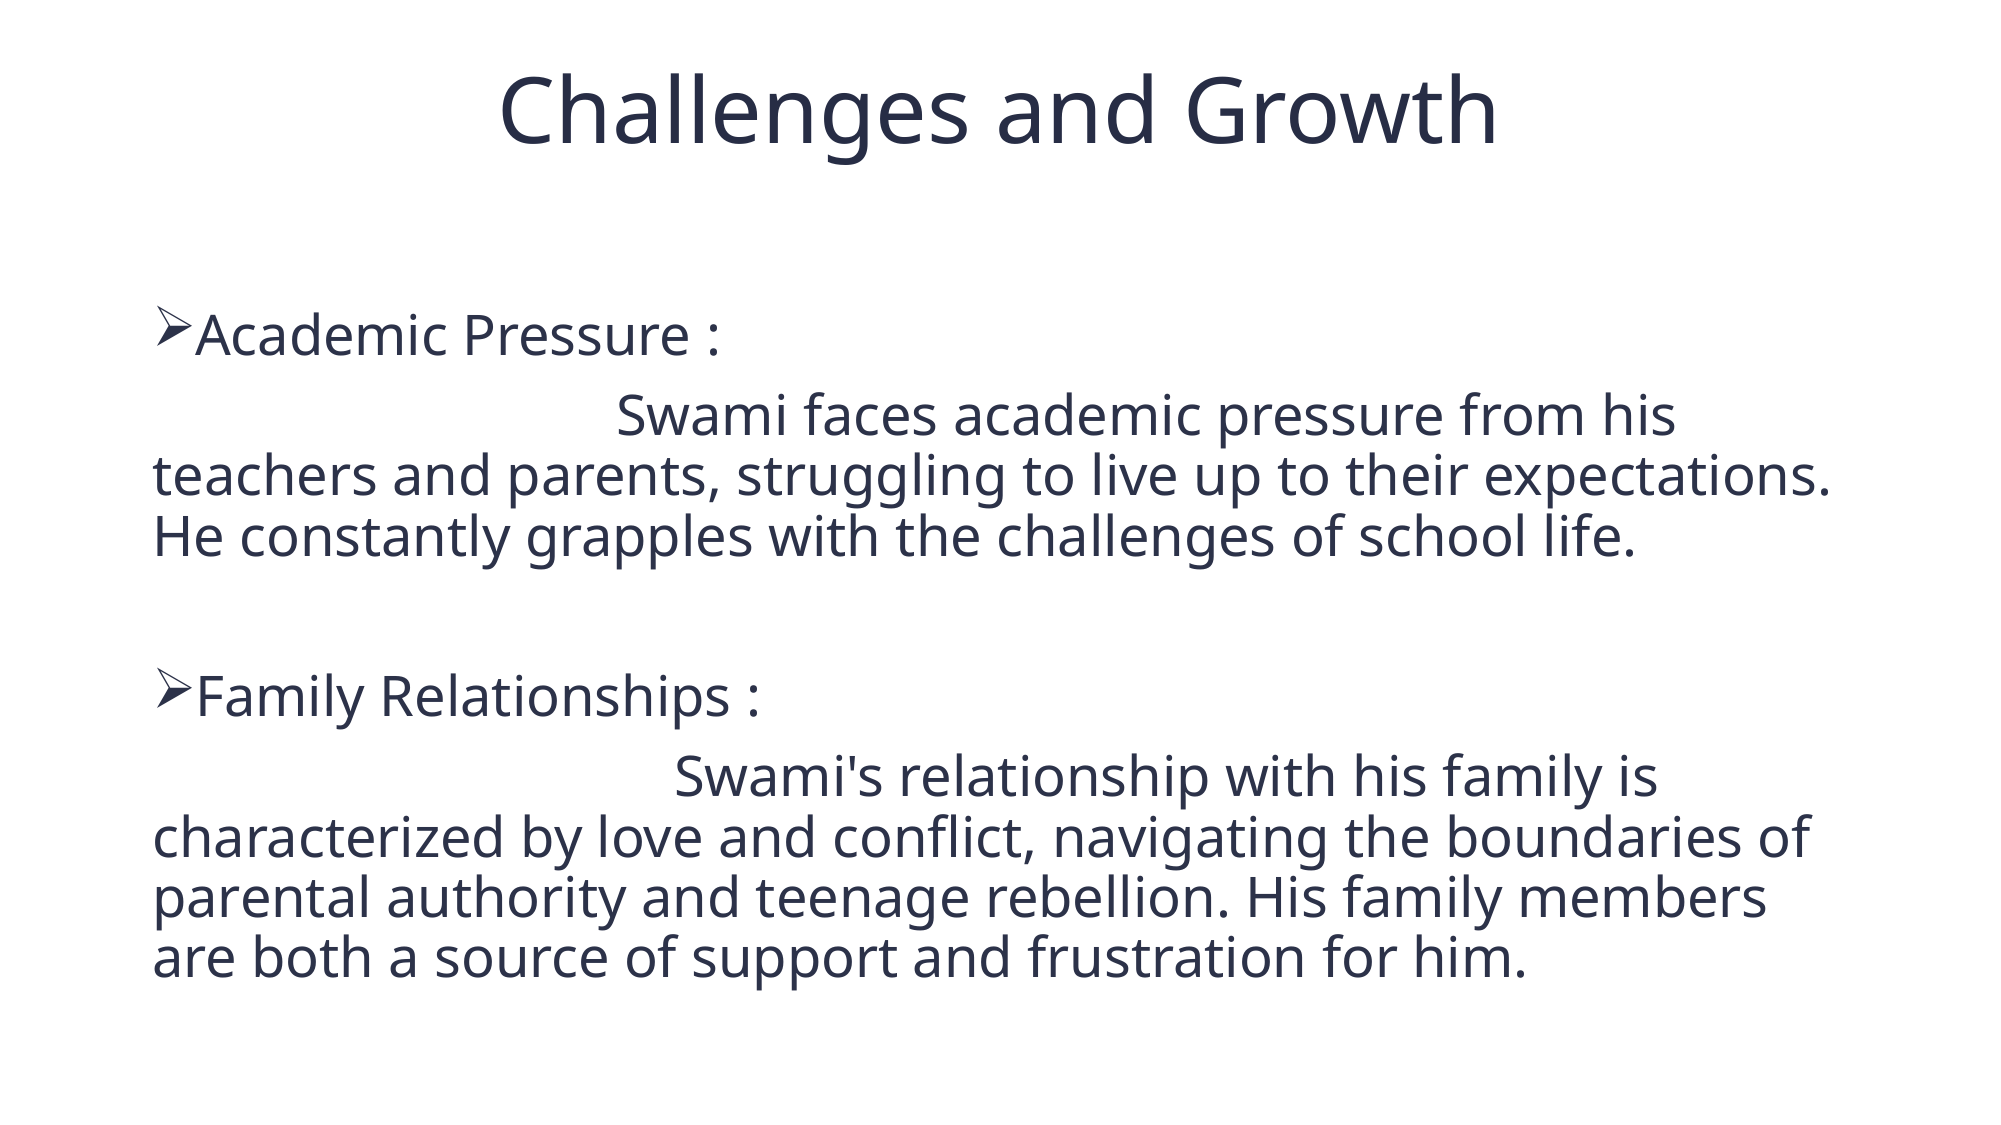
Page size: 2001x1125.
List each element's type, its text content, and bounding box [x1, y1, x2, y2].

title Challenges and Growth [137, 59, 1863, 278]
list Academic Pressure : Swami faces academic pressure from his teachers and parents, struggling to live up to their expectations. He constantly grapples with the challenges of school life. Family Relationships : Swami's relationship with his family is characterized by love and conflict, navigating the boundaries of parental authority and teenage rebellion. His family members are both a source of support and frustration for him. [137, 299, 1863, 1014]
